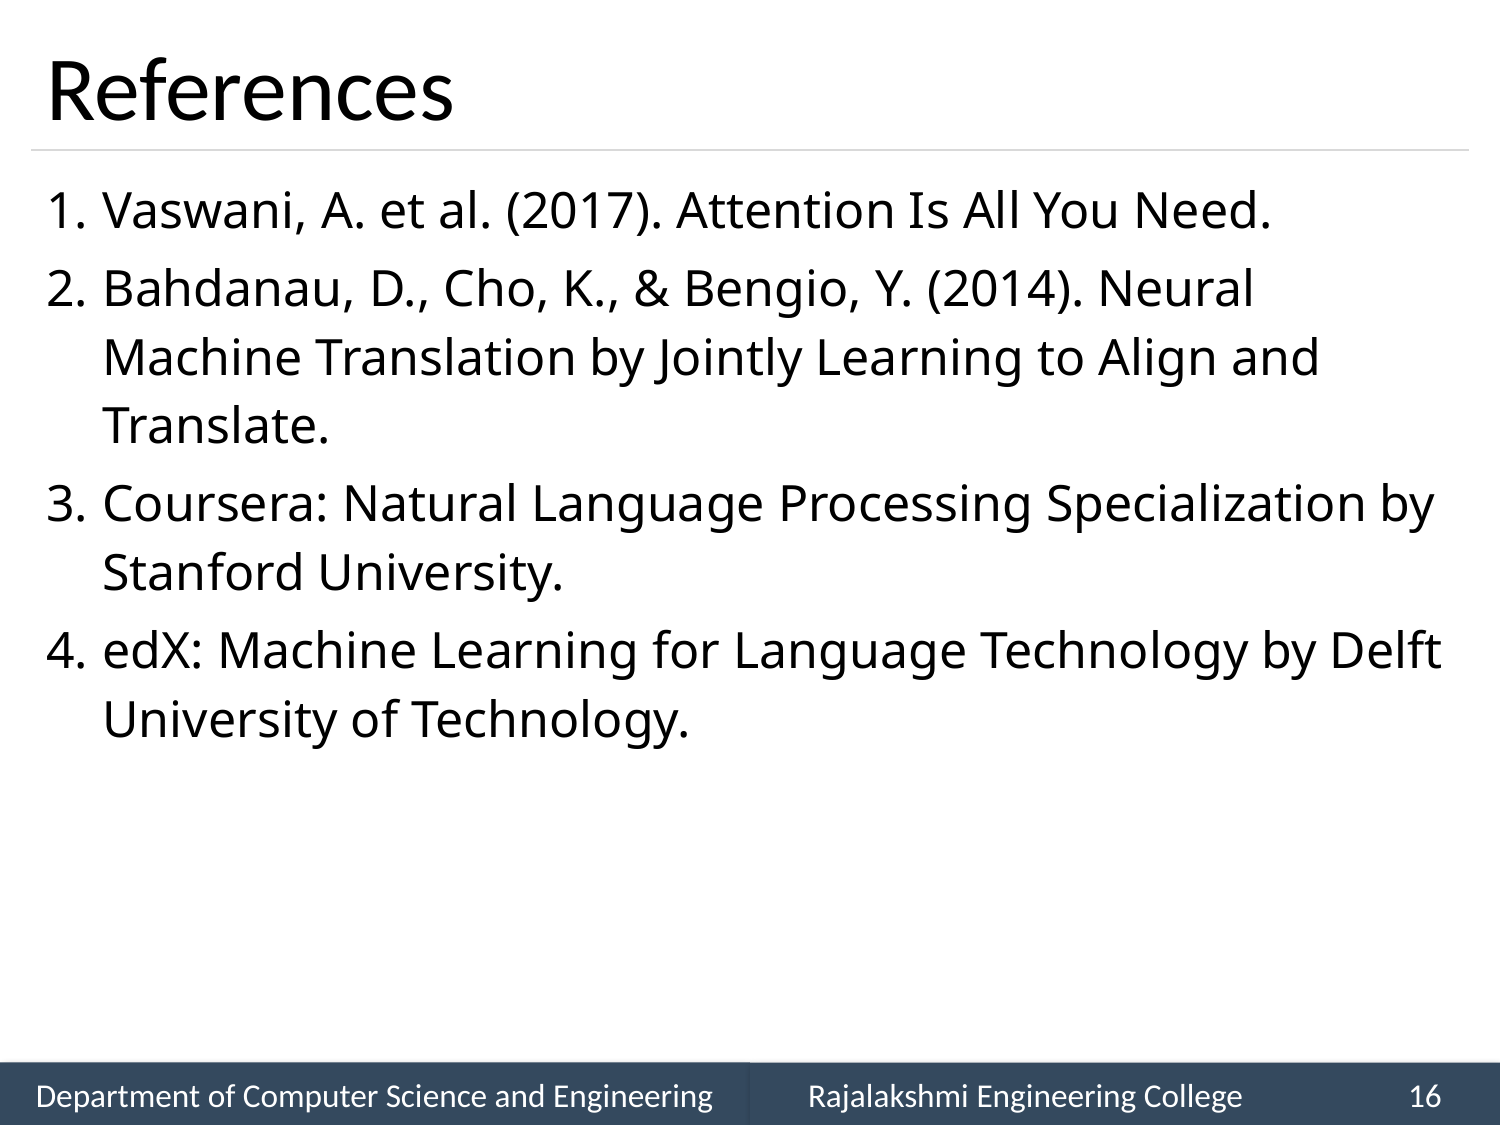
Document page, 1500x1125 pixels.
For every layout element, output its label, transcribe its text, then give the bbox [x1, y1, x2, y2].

title References [31, 17, 1469, 150]
list Vaswani, A. et al. (2017). Attention Is All You Need. Bahdanau, D., Cho, K., & Bengio, Y. (2014). Neural Machine Translation by Jointly Learning to Align and Translate. Coursera: Natural Language Processing Specialization by Stanford University. edX: Machine Learning for Language Technology by Delft University of Technology. [31, 162, 1469, 1038]
